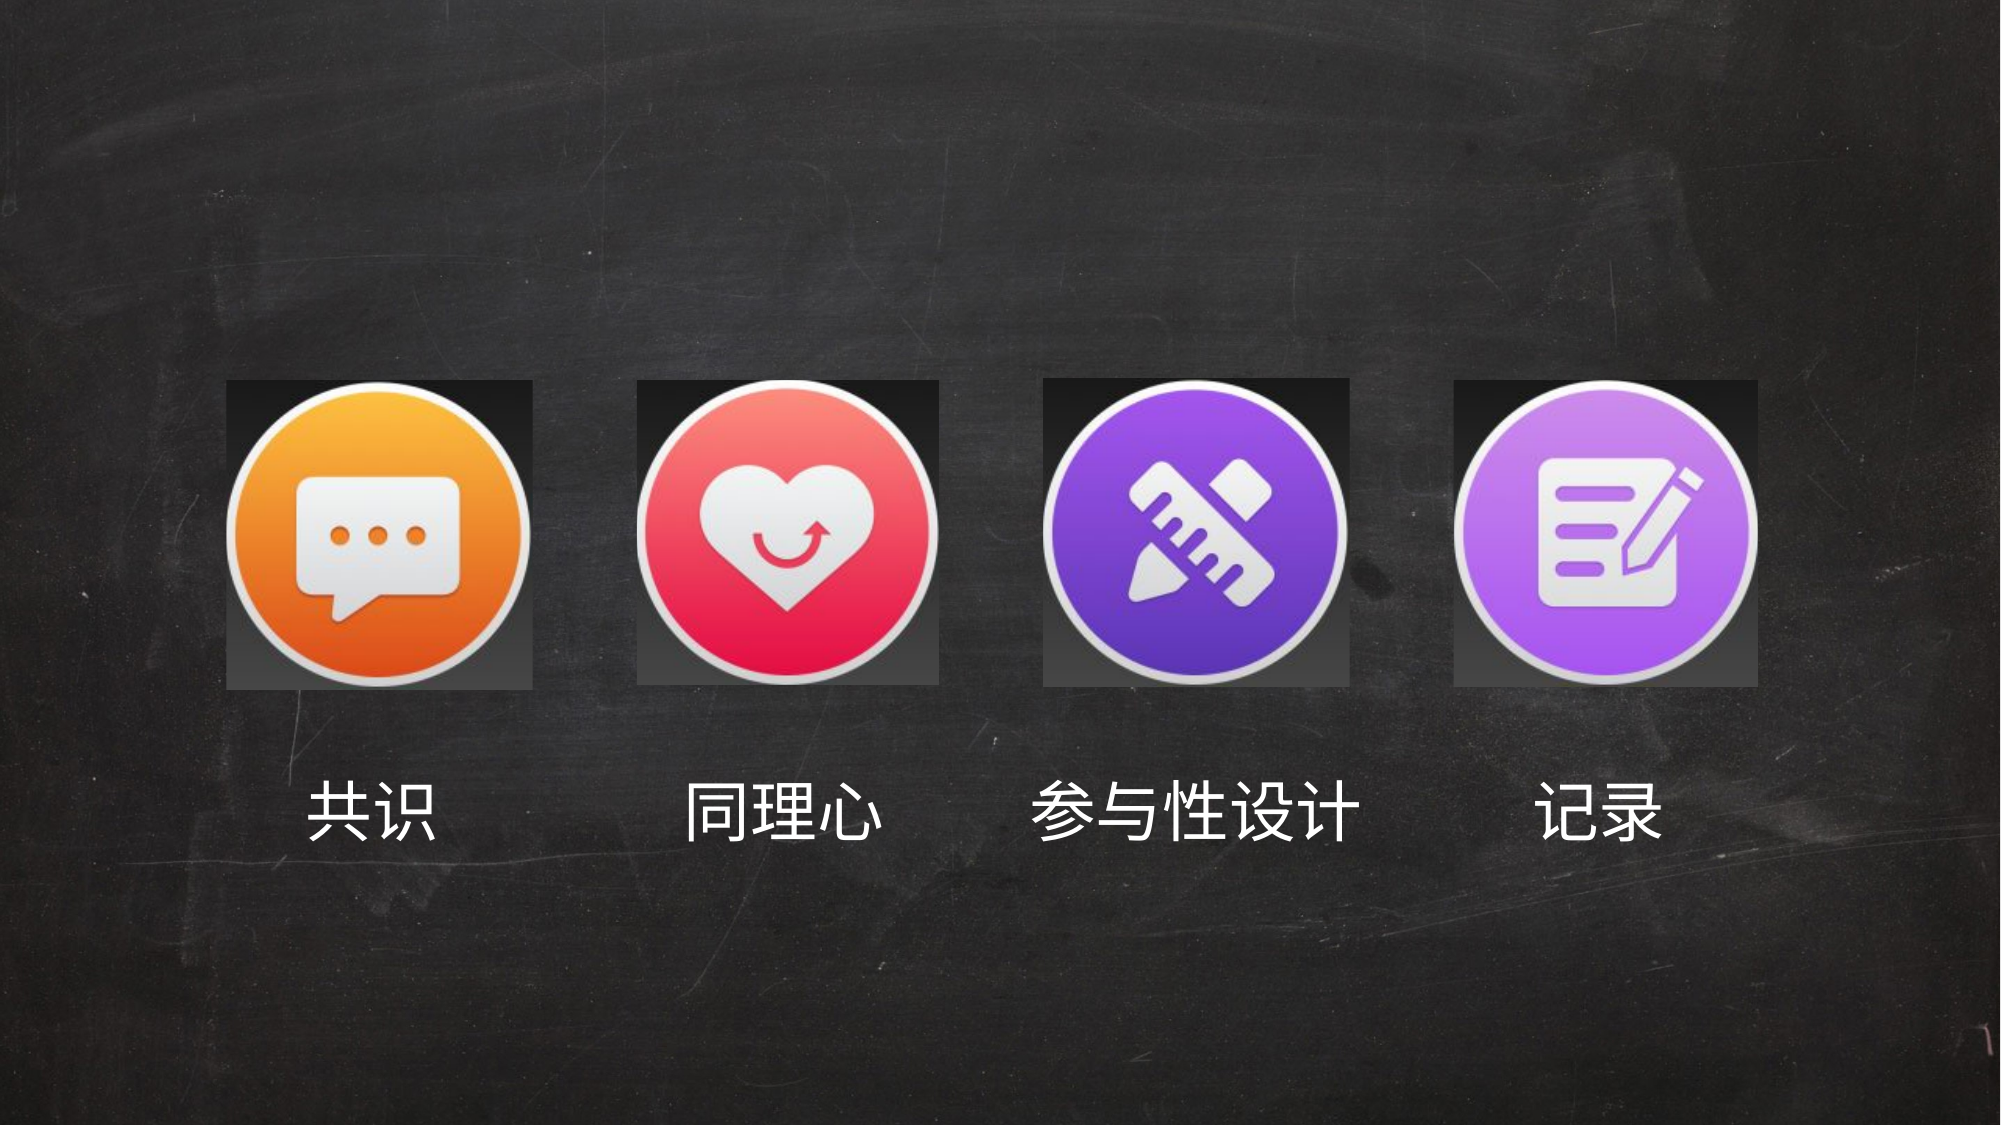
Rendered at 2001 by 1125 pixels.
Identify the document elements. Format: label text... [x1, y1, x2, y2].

picture [0, 0, 2001, 1125]
text_box 参与性设计 [1014, 762, 1379, 858]
text_box 同理心 [668, 762, 907, 858]
text_box 记录 [1517, 762, 1694, 858]
text_box 共识 [291, 762, 468, 858]
